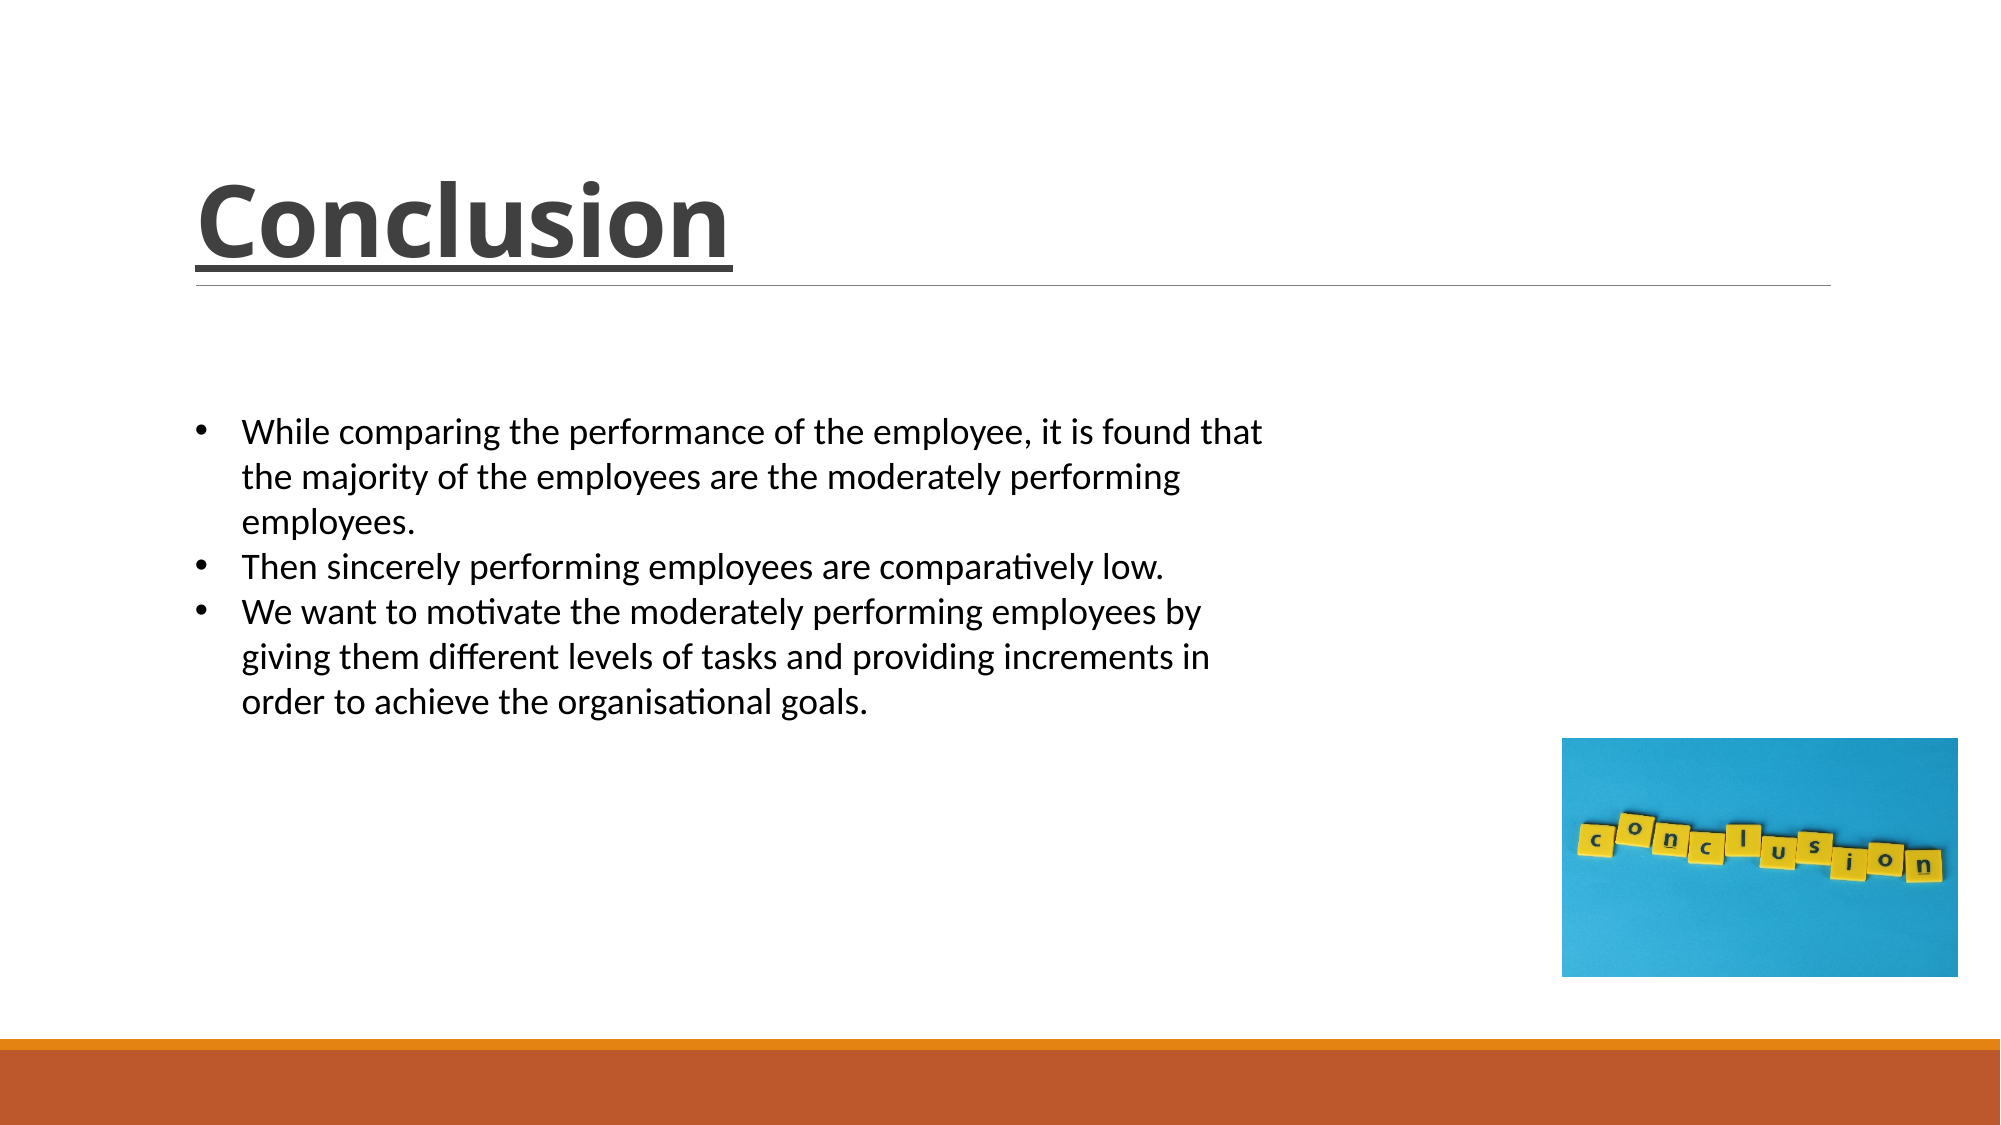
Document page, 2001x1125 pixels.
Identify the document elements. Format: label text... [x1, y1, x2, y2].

picture [1561, 737, 1958, 977]
title Conclusion [180, 47, 1830, 285]
text_box While comparing the performance of the employee, it is found that the majority of the employees are the moderately performing employees. Then sincerely performing employees are comparatively low. We want to motivate the moderately performing employees by giving them different levels of tasks and providing increments in order to achieve the organisational goals. [179, 399, 1305, 730]
